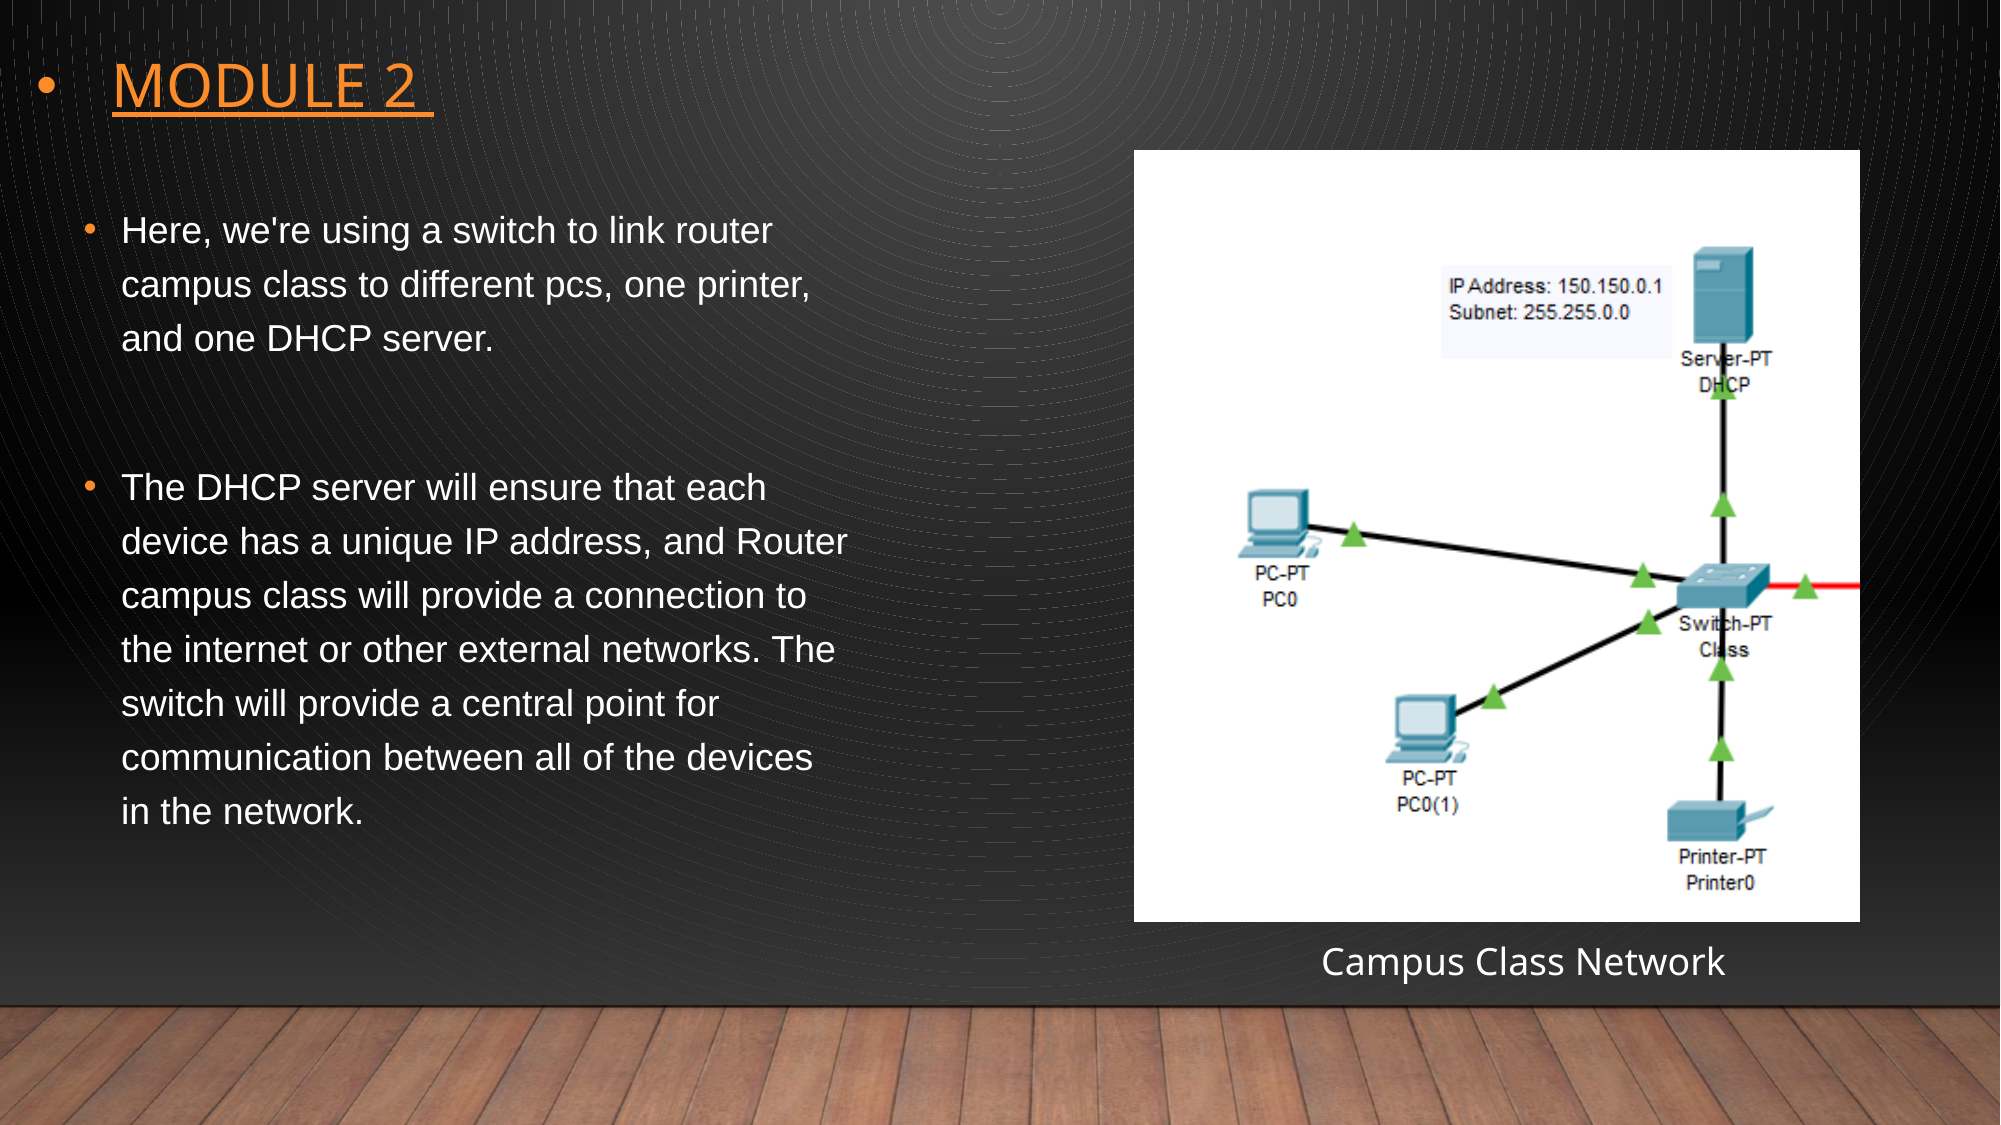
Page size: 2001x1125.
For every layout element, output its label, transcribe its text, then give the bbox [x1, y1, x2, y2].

title Module 2 [0, 42, 521, 134]
picture [0, 1005, 2000, 1125]
text_box Campus Class Network [1306, 930, 1796, 991]
list Here, we're using a switch to link router campus class to different pcs, one printer, and one DHCP server. The DHCP server will ensure that each device has a unique IP address, and Router campus class will provide a connection to the internet or other external networks. The switch will provide a central point for communication between all of the devices in the network. [68, 189, 866, 992]
picture [1134, 150, 1860, 922]
